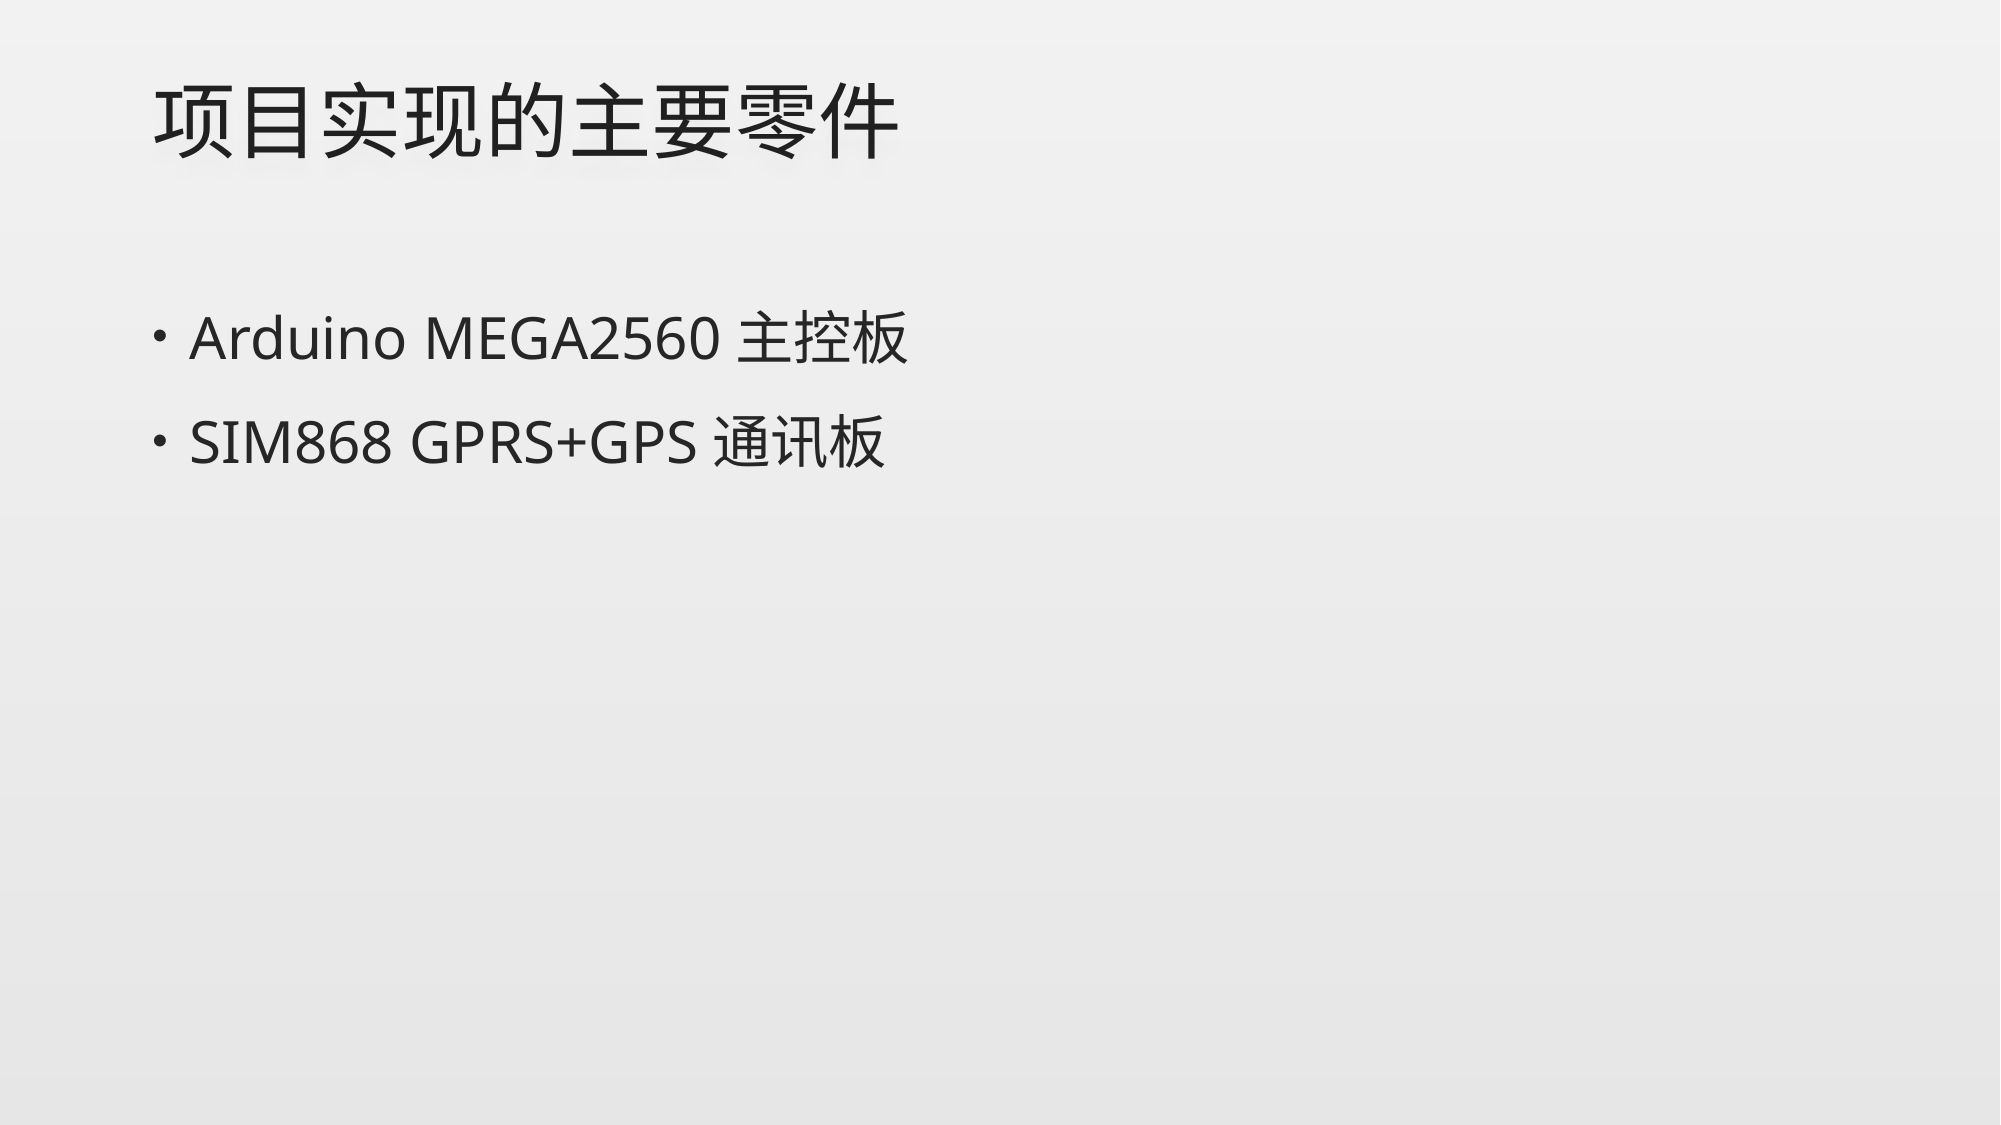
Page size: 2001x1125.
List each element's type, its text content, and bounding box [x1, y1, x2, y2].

list Arduino MEGA2560主控板 SIM868 GPRS+GPS通讯板 [137, 279, 1863, 1014]
title 项目实现的主要零件 [137, 32, 1863, 178]
